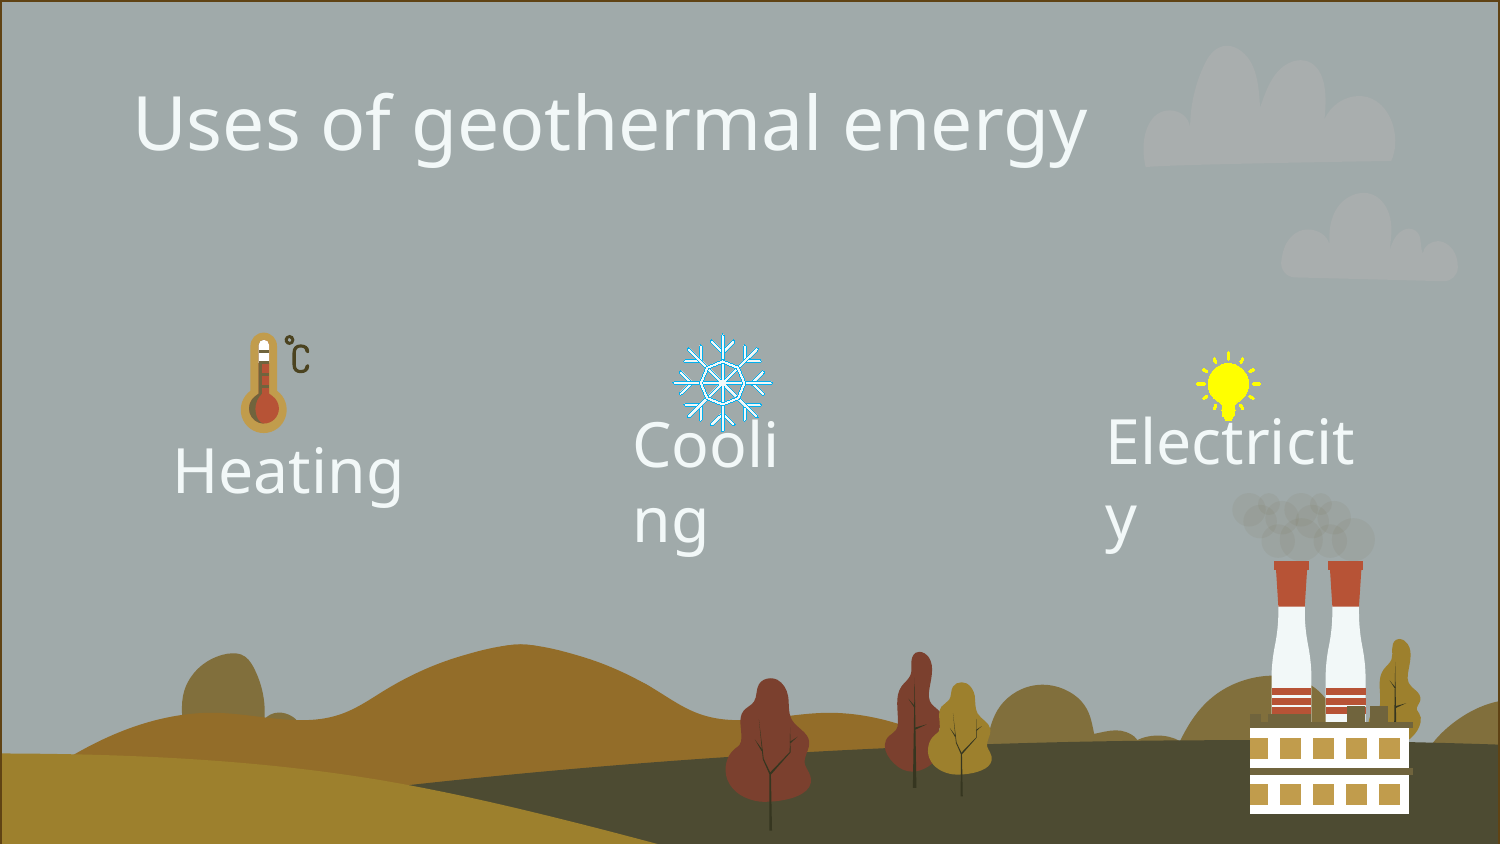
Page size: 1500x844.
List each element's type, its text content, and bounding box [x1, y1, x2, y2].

text_box Electricity [1090, 447, 1381, 507]
subtitle Cooling [617, 450, 827, 511]
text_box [672, 333, 774, 433]
text_box [0, 0, 1500, 844]
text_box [1195, 351, 1262, 421]
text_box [238, 332, 310, 434]
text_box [1232, 492, 1414, 815]
subtitle Heating [157, 439, 734, 499]
title Uses of geothermal energy [116, 76, 1383, 165]
